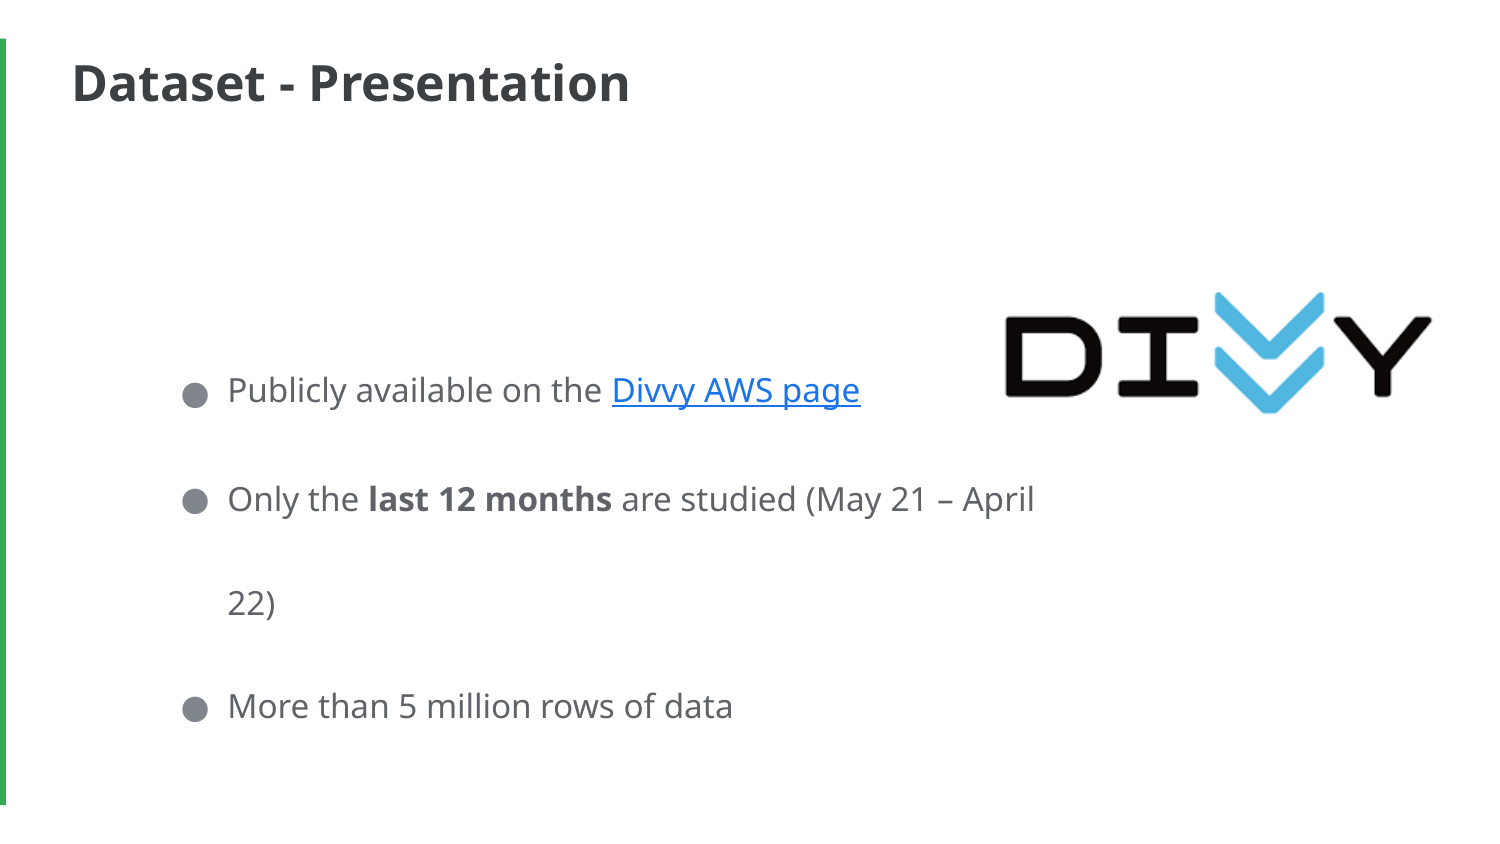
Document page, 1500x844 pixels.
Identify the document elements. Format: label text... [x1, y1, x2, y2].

picture [980, 223, 1458, 423]
title Dataset - Presentation [56, 43, 1336, 112]
list Publicly available on the Divvy AWS page Only the last 12 months are studied (May 21 – April 22) More than 5 million rows of data [137, 281, 1072, 618]
